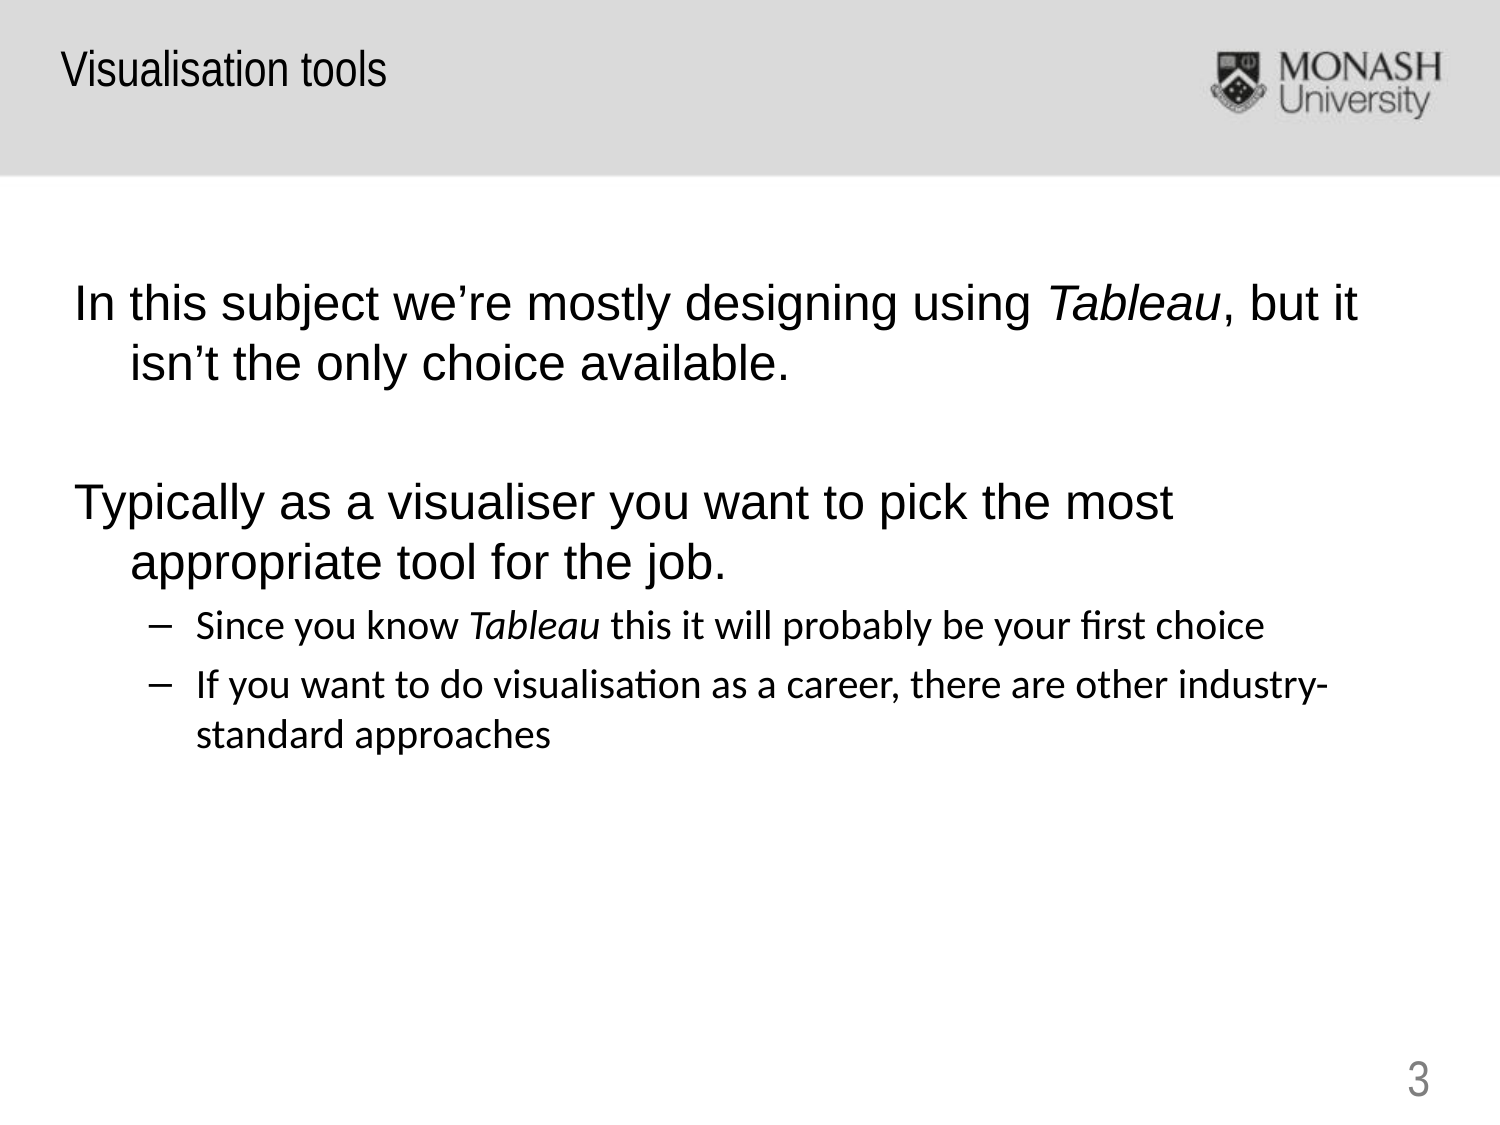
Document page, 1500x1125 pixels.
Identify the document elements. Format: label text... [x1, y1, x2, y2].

list Visualisation tools [45, 35, 903, 163]
picture [0, 0, 1500, 1125]
list In this subject we’re mostly designing using Tableau, but it isn’t the only choice available. Typically as a visualiser you want to pick the most appropriate tool for the job. Since you know Tableau this it will probably be your first choice If you want to do visualisation as a career, there are other industry-standard approaches [58, 262, 1409, 1005]
